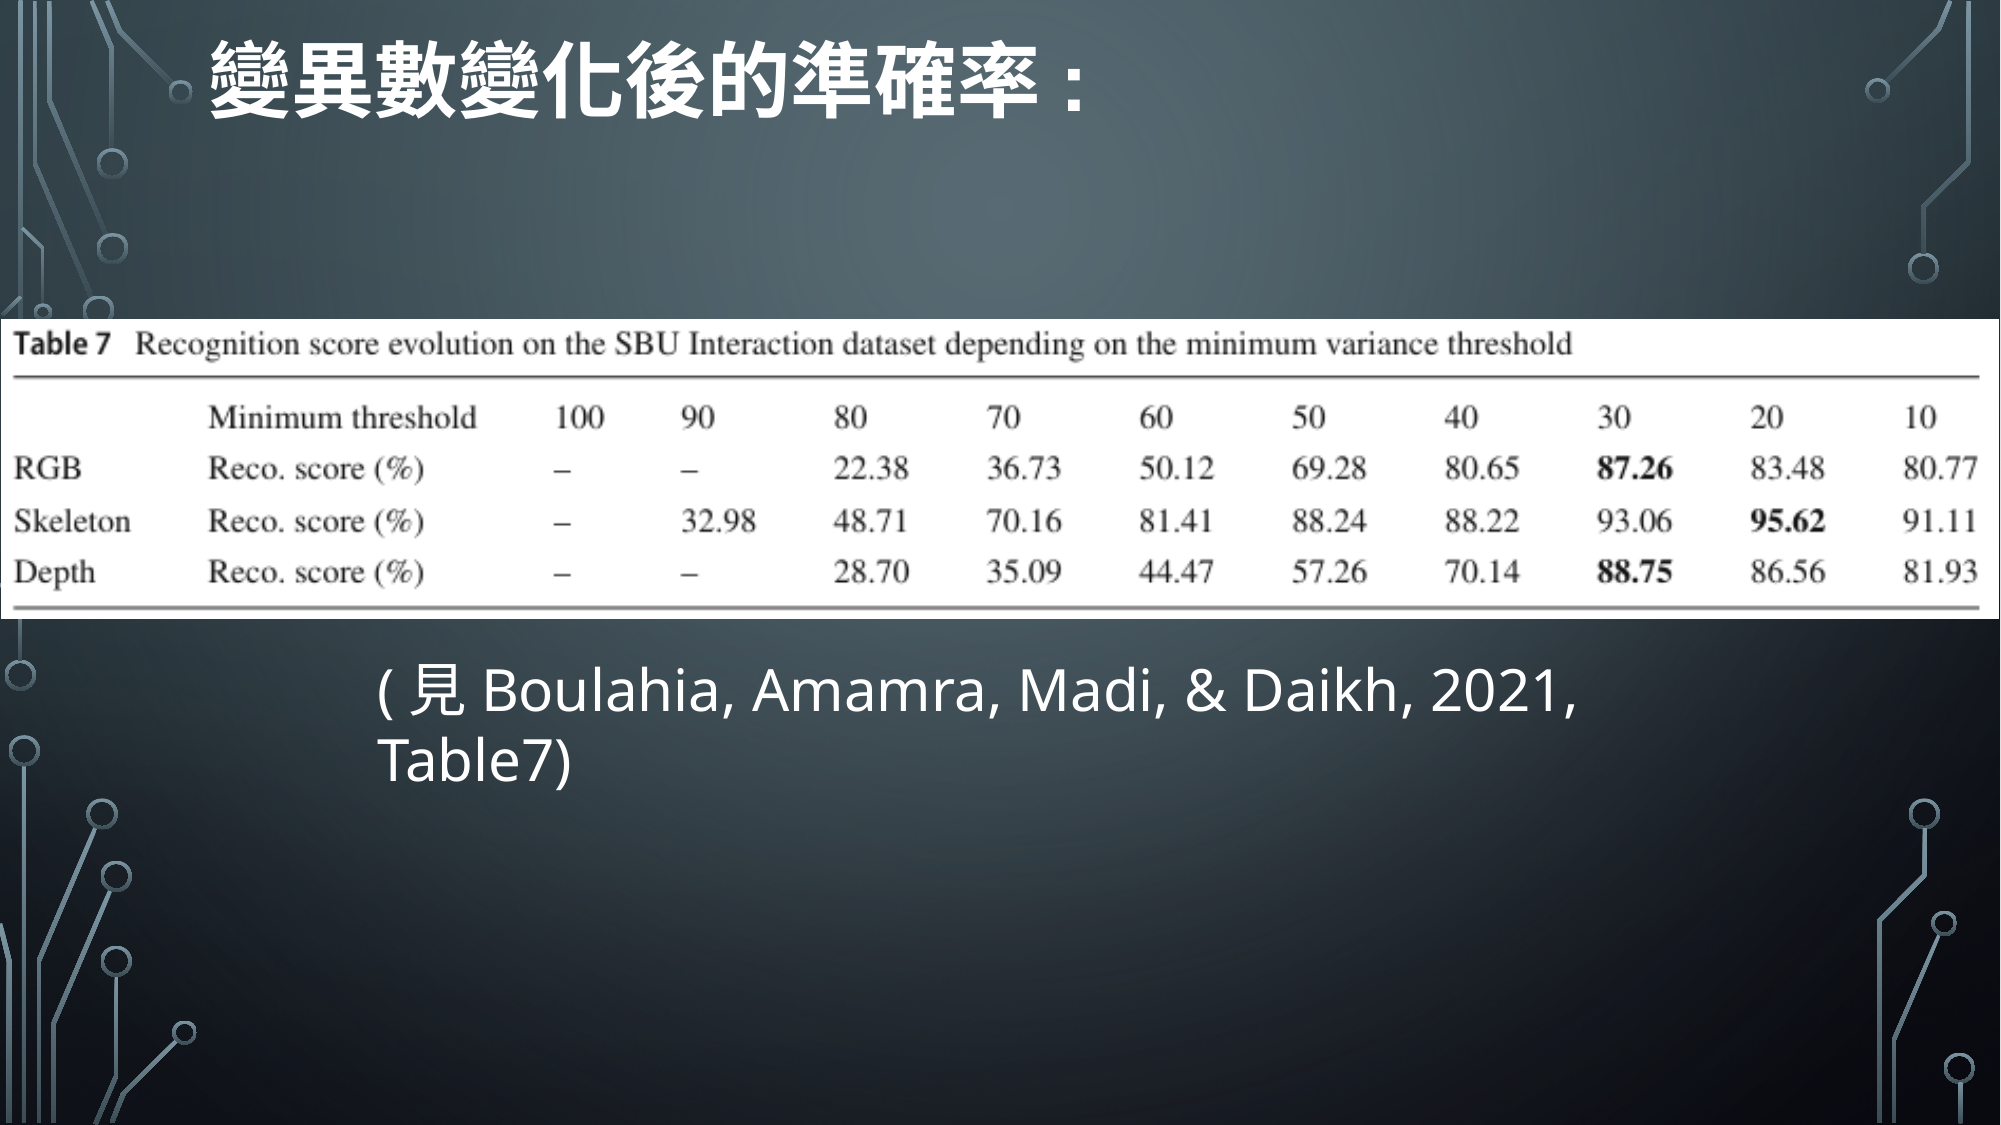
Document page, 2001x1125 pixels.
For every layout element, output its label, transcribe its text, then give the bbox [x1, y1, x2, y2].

picture [0, 318, 1999, 620]
text_box 變異數變化後的準確率: [193, 0, 1585, 164]
text_box (見Boulahia, Amamra, Madi, & Daikh, 2021, Table7) [362, 646, 1638, 801]
